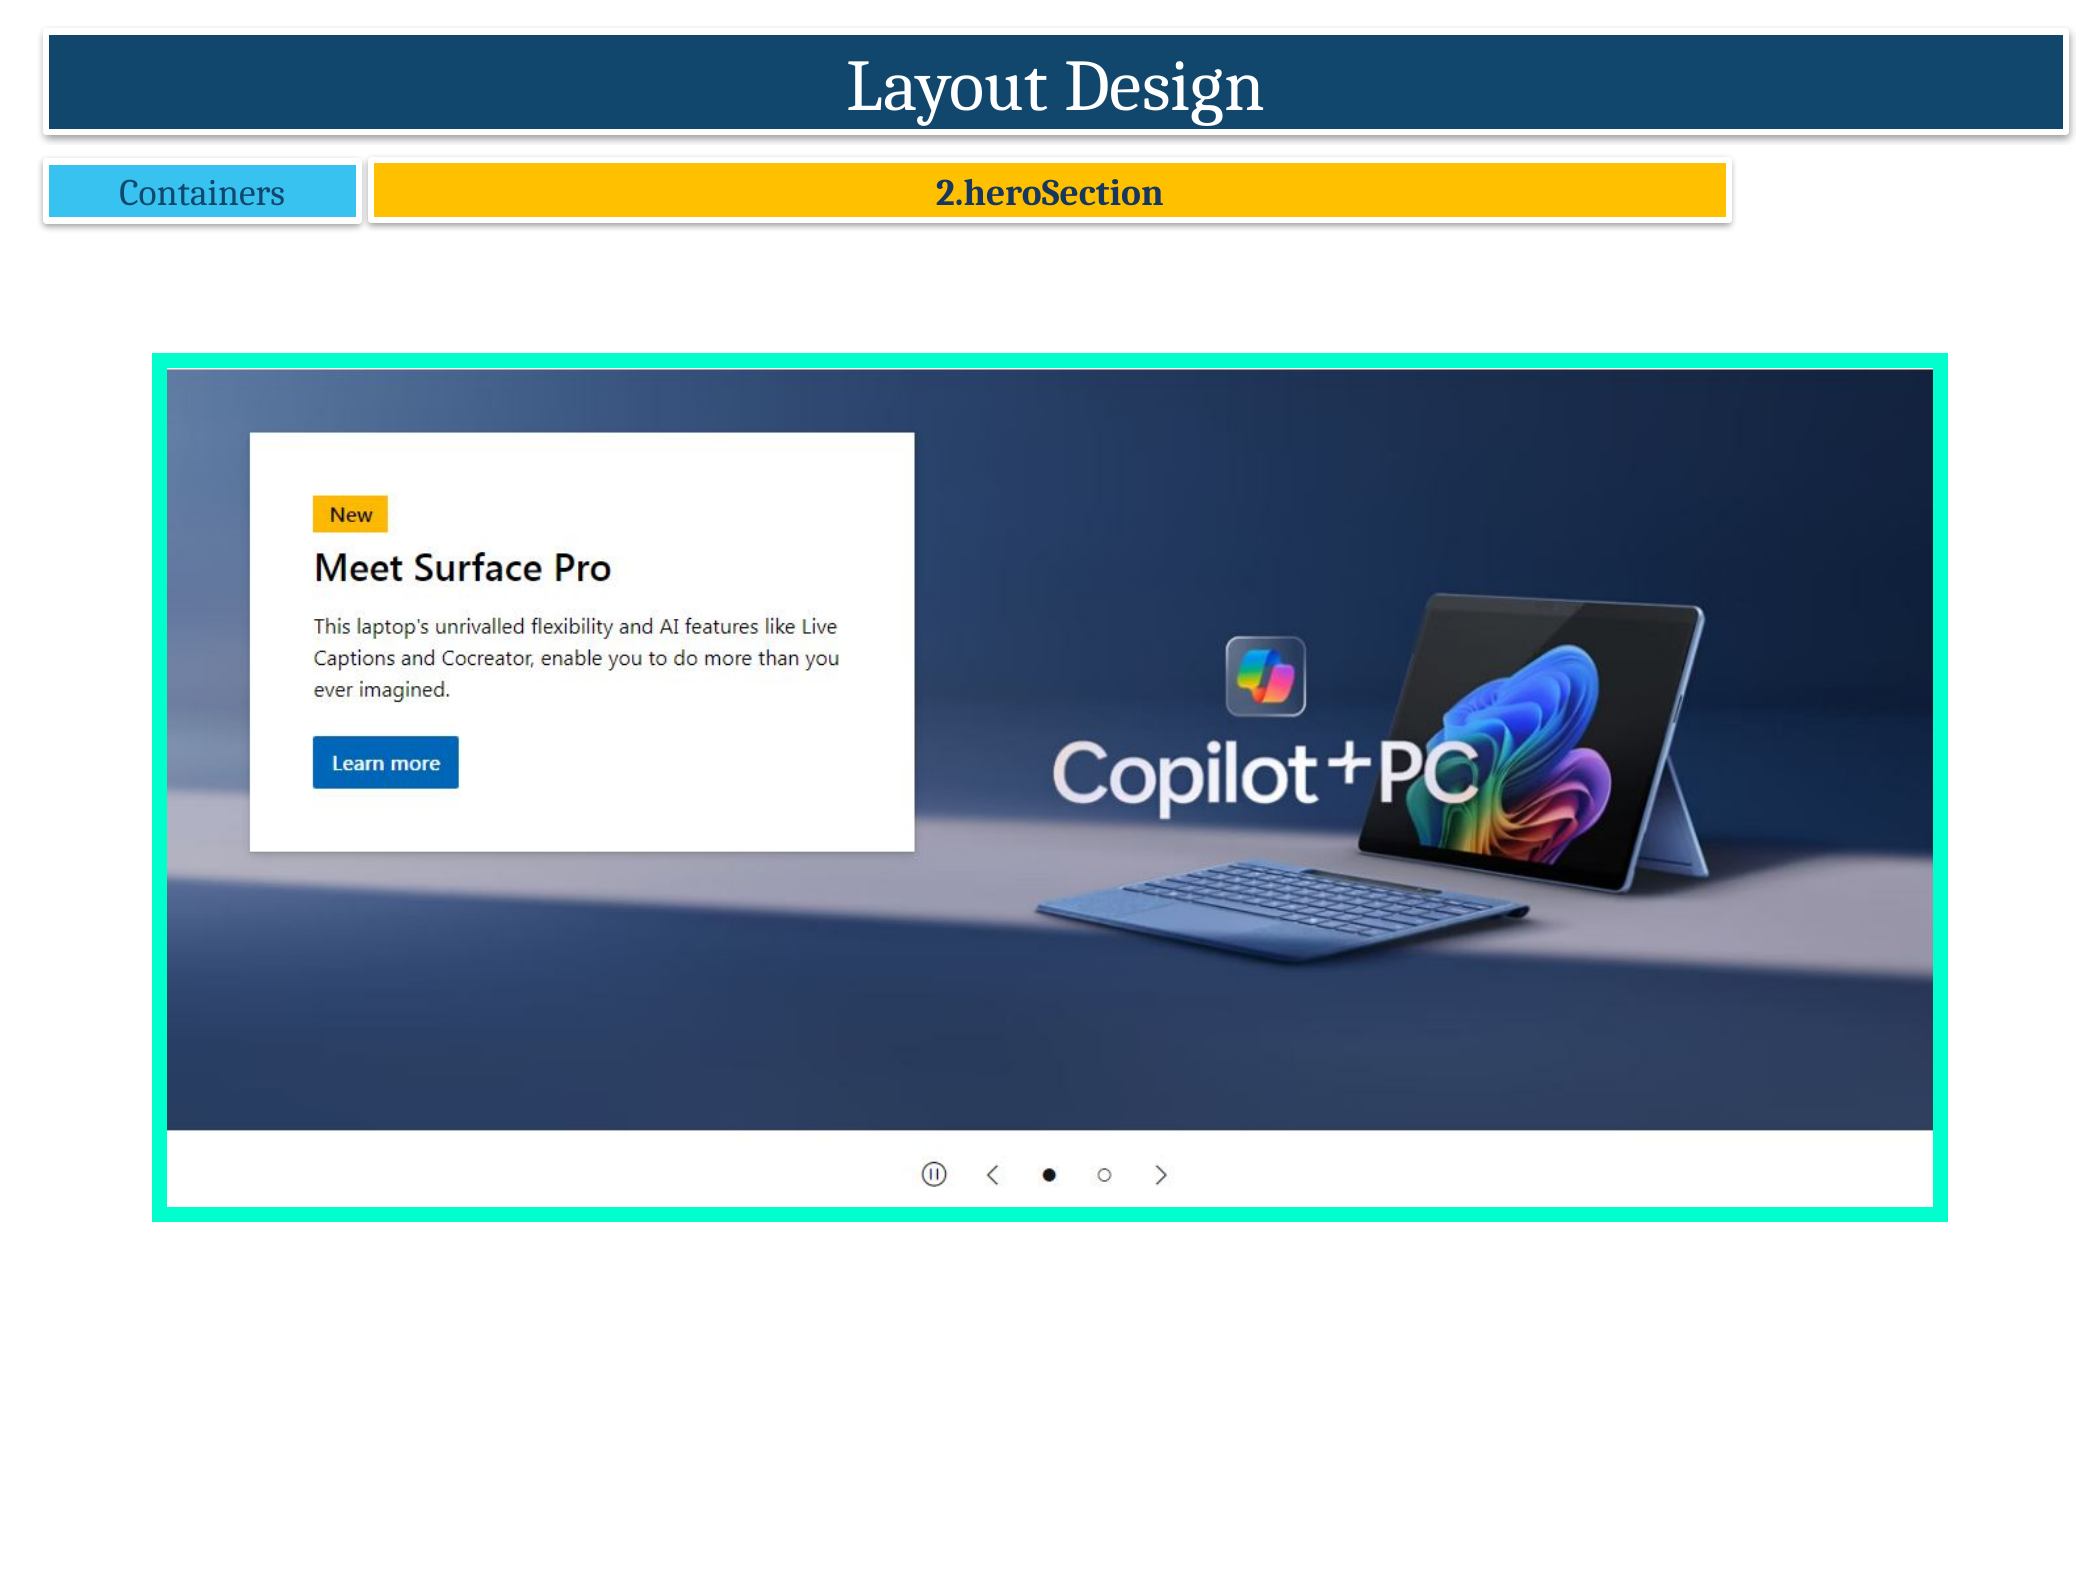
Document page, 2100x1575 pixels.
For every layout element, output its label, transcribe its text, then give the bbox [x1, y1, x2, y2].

text_box Containers [43, 158, 362, 224]
picture [166, 367, 1934, 1208]
text_box Layout Design [43, 28, 2069, 135]
text_box 2.heroSection [368, 157, 1732, 223]
